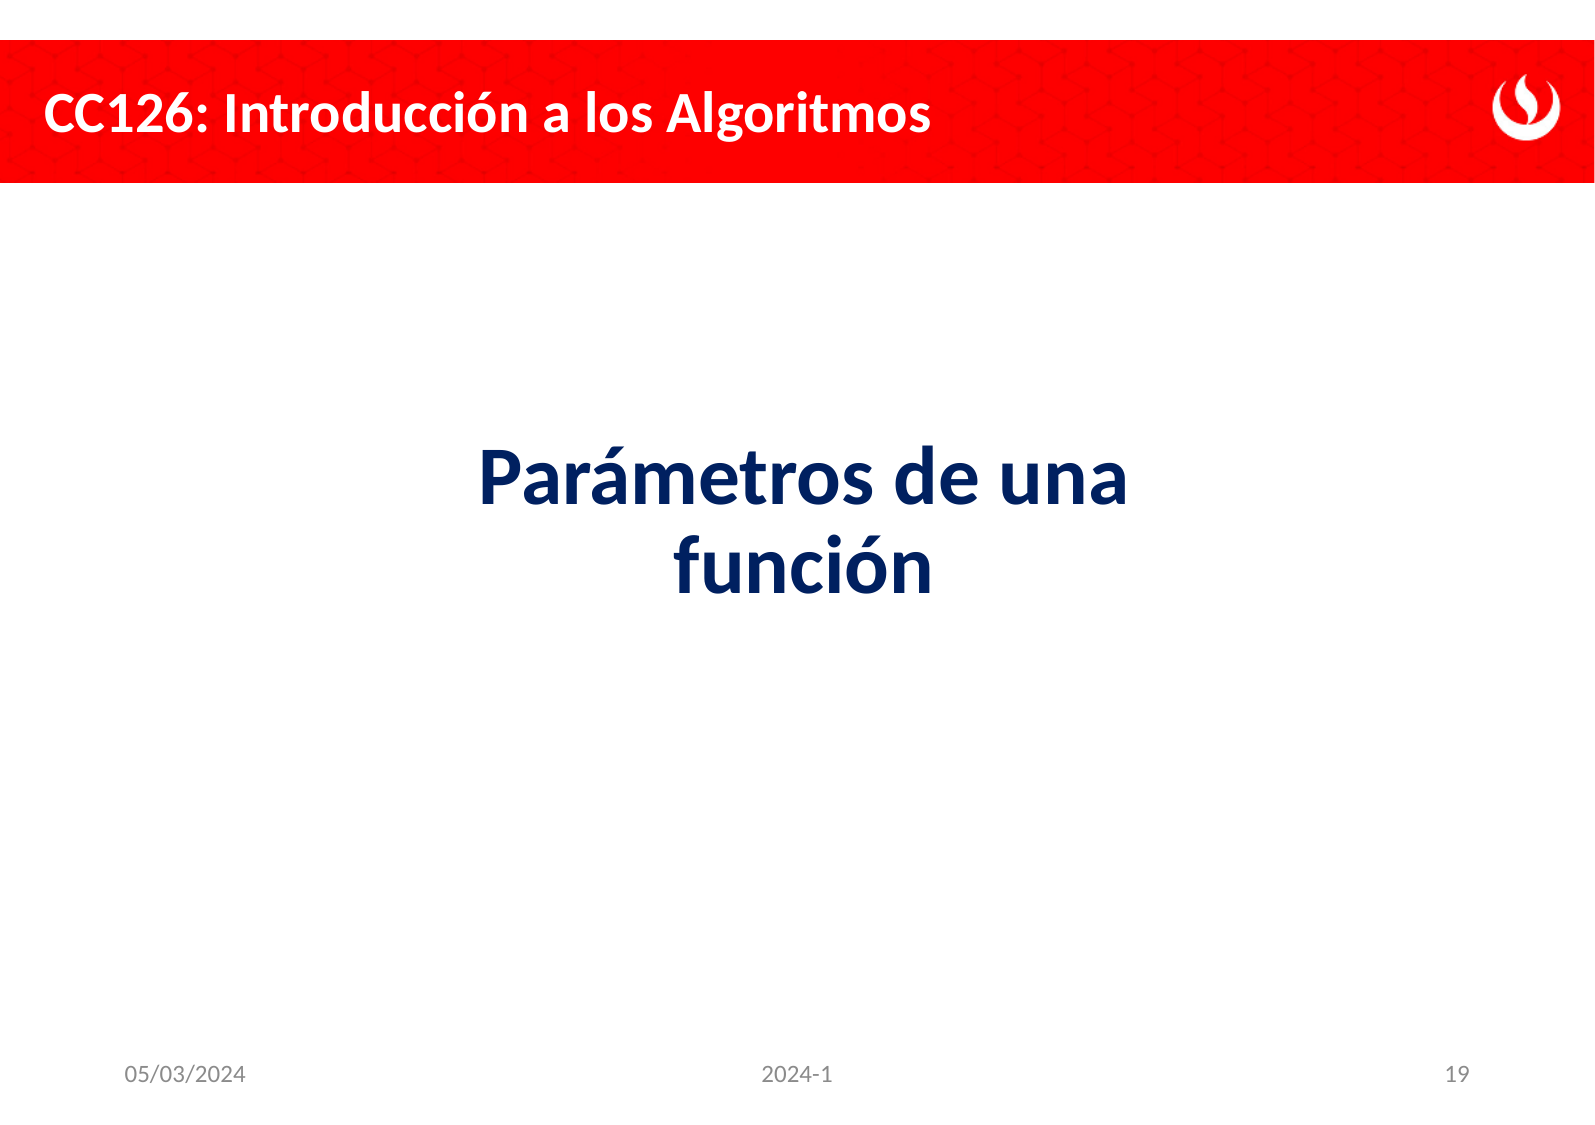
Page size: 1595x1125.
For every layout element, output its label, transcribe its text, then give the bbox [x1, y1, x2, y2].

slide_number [109, 1042, 469, 1103]
picture [0, 40, 1595, 183]
text_box Parámetros de una función [386, 417, 1223, 552]
footer 2024-1 [528, 1042, 1067, 1103]
slide_number 19 [1126, 1042, 1485, 1103]
